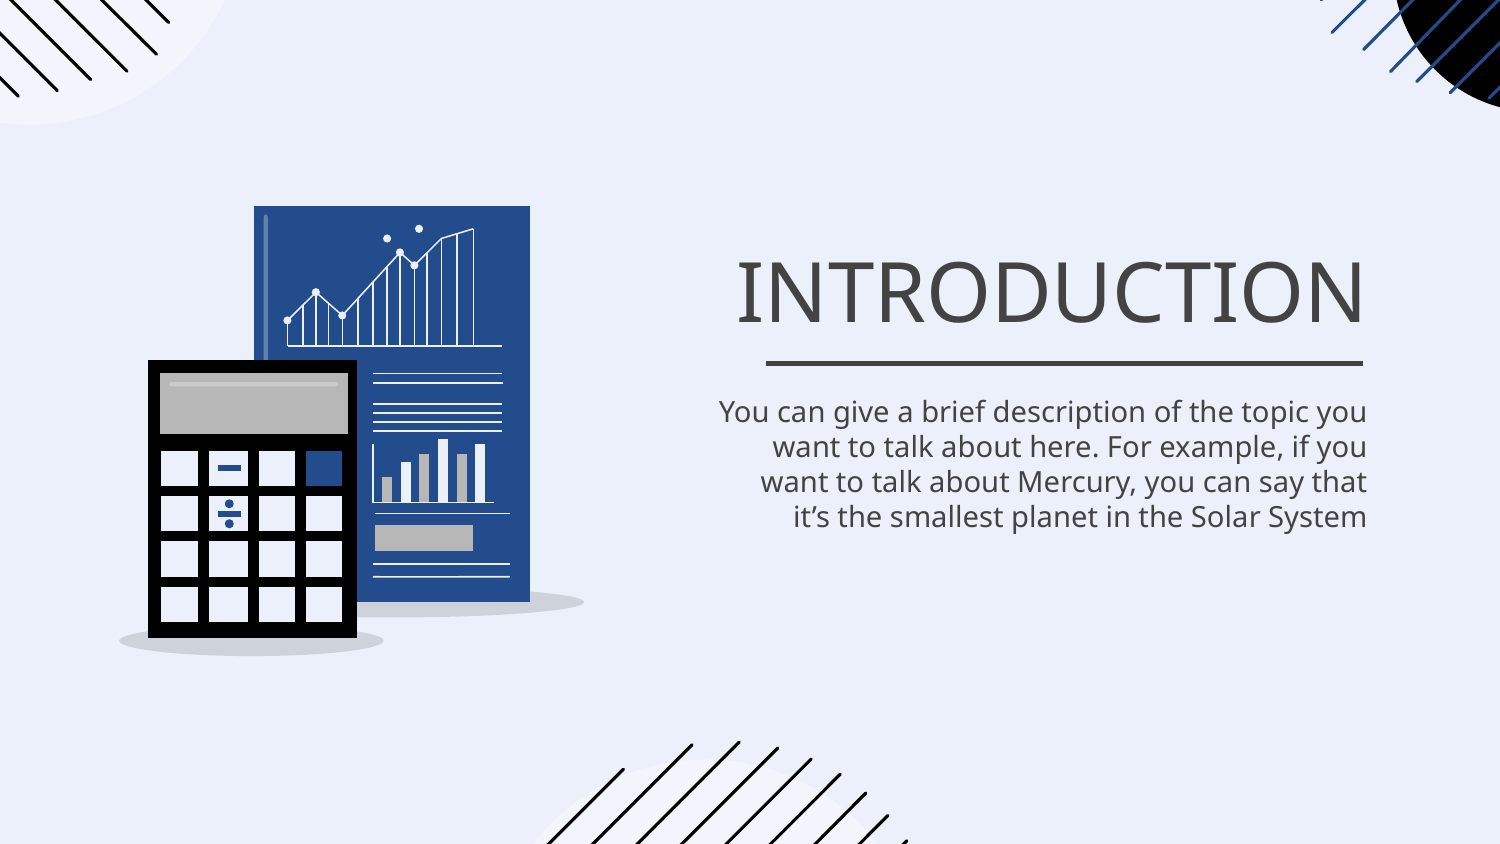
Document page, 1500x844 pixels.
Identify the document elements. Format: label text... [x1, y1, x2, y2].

subtitle You can give a brief description of the topic you want to talk about here. For example, if you want to talk about Mercury, you can say that it’s the smallest planet in the Solar System [701, 378, 1383, 611]
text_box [118, 205, 585, 657]
title INTRODUCTION [701, 223, 1383, 355]
